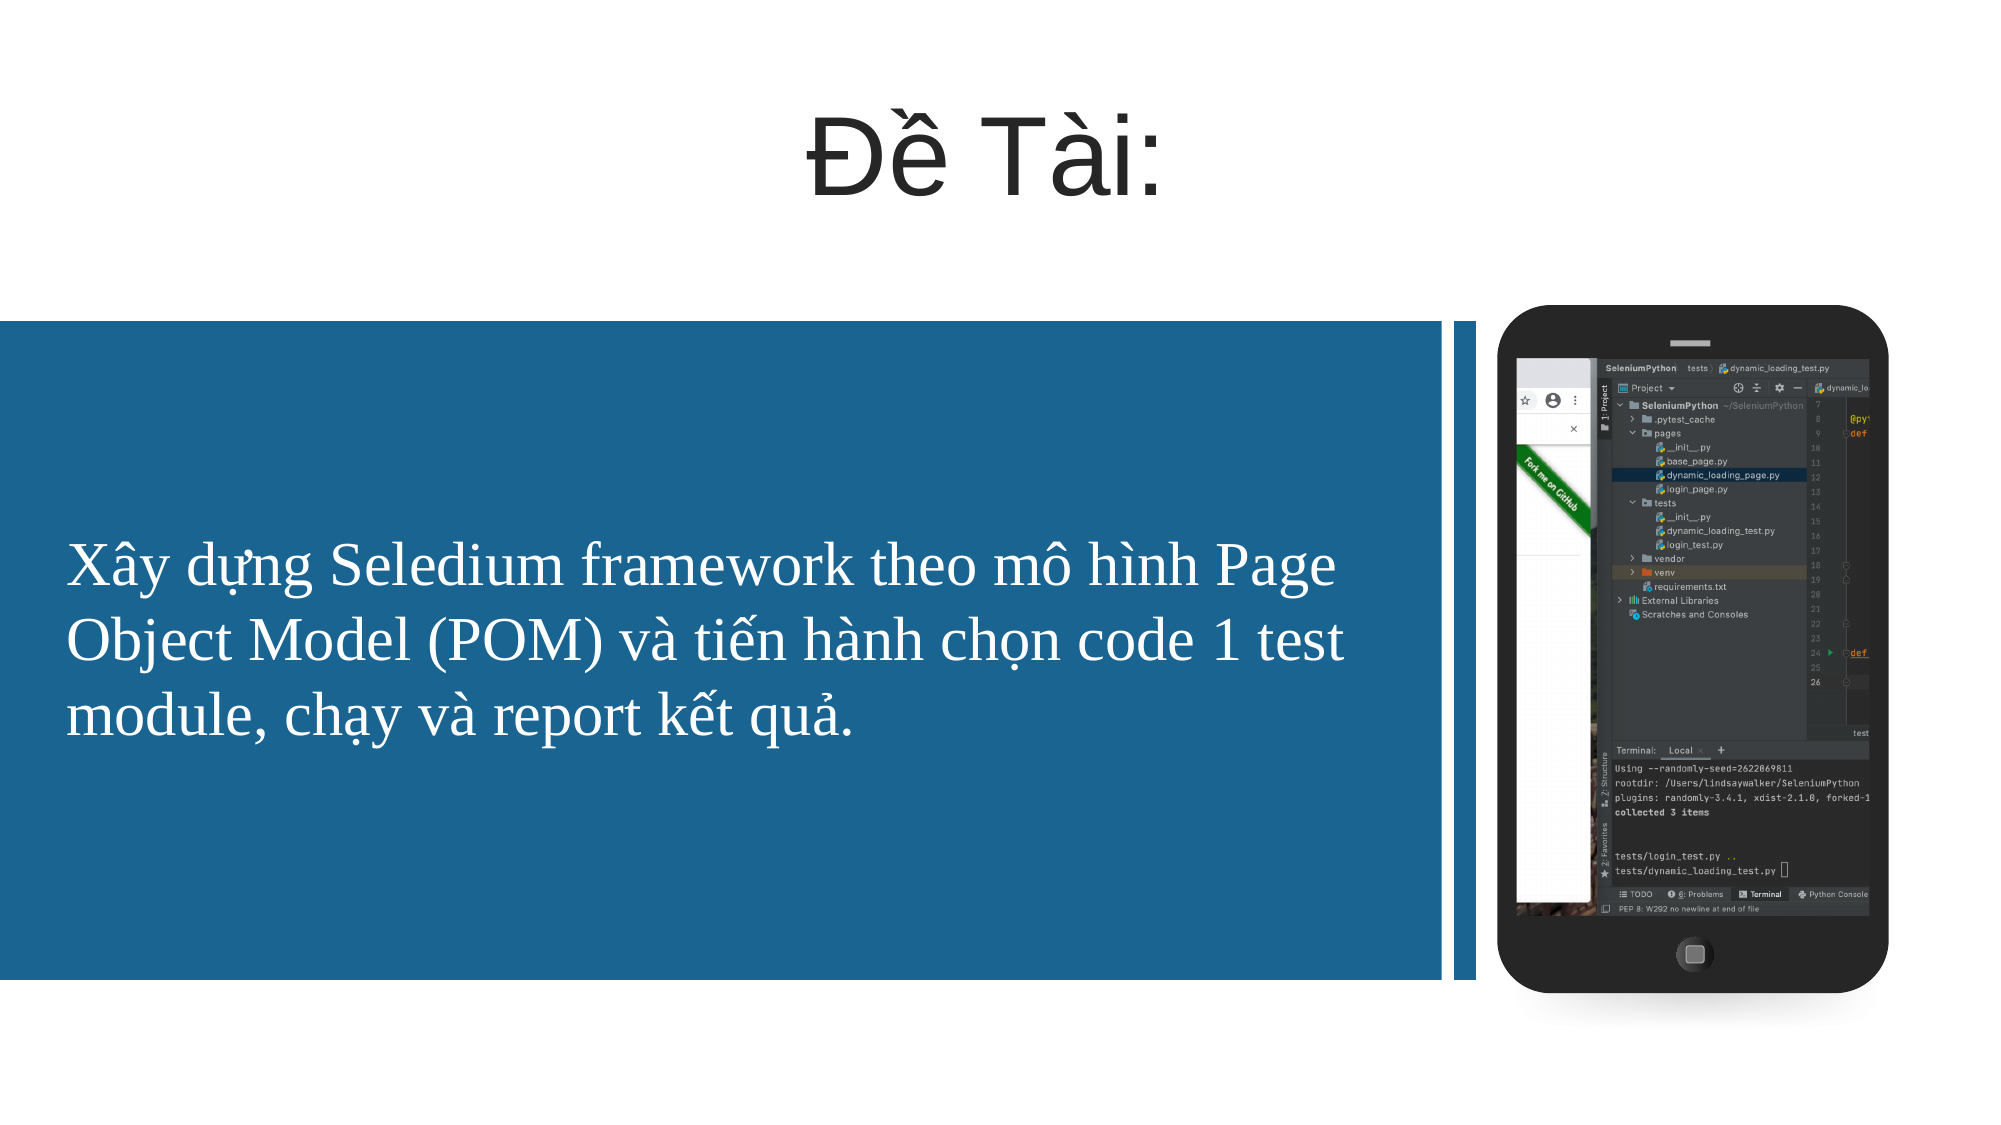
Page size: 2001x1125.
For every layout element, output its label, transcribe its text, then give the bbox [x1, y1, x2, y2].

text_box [0, 321, 1476, 980]
picture [1516, 358, 1870, 916]
list Đề Tài: [37, 99, 1937, 219]
